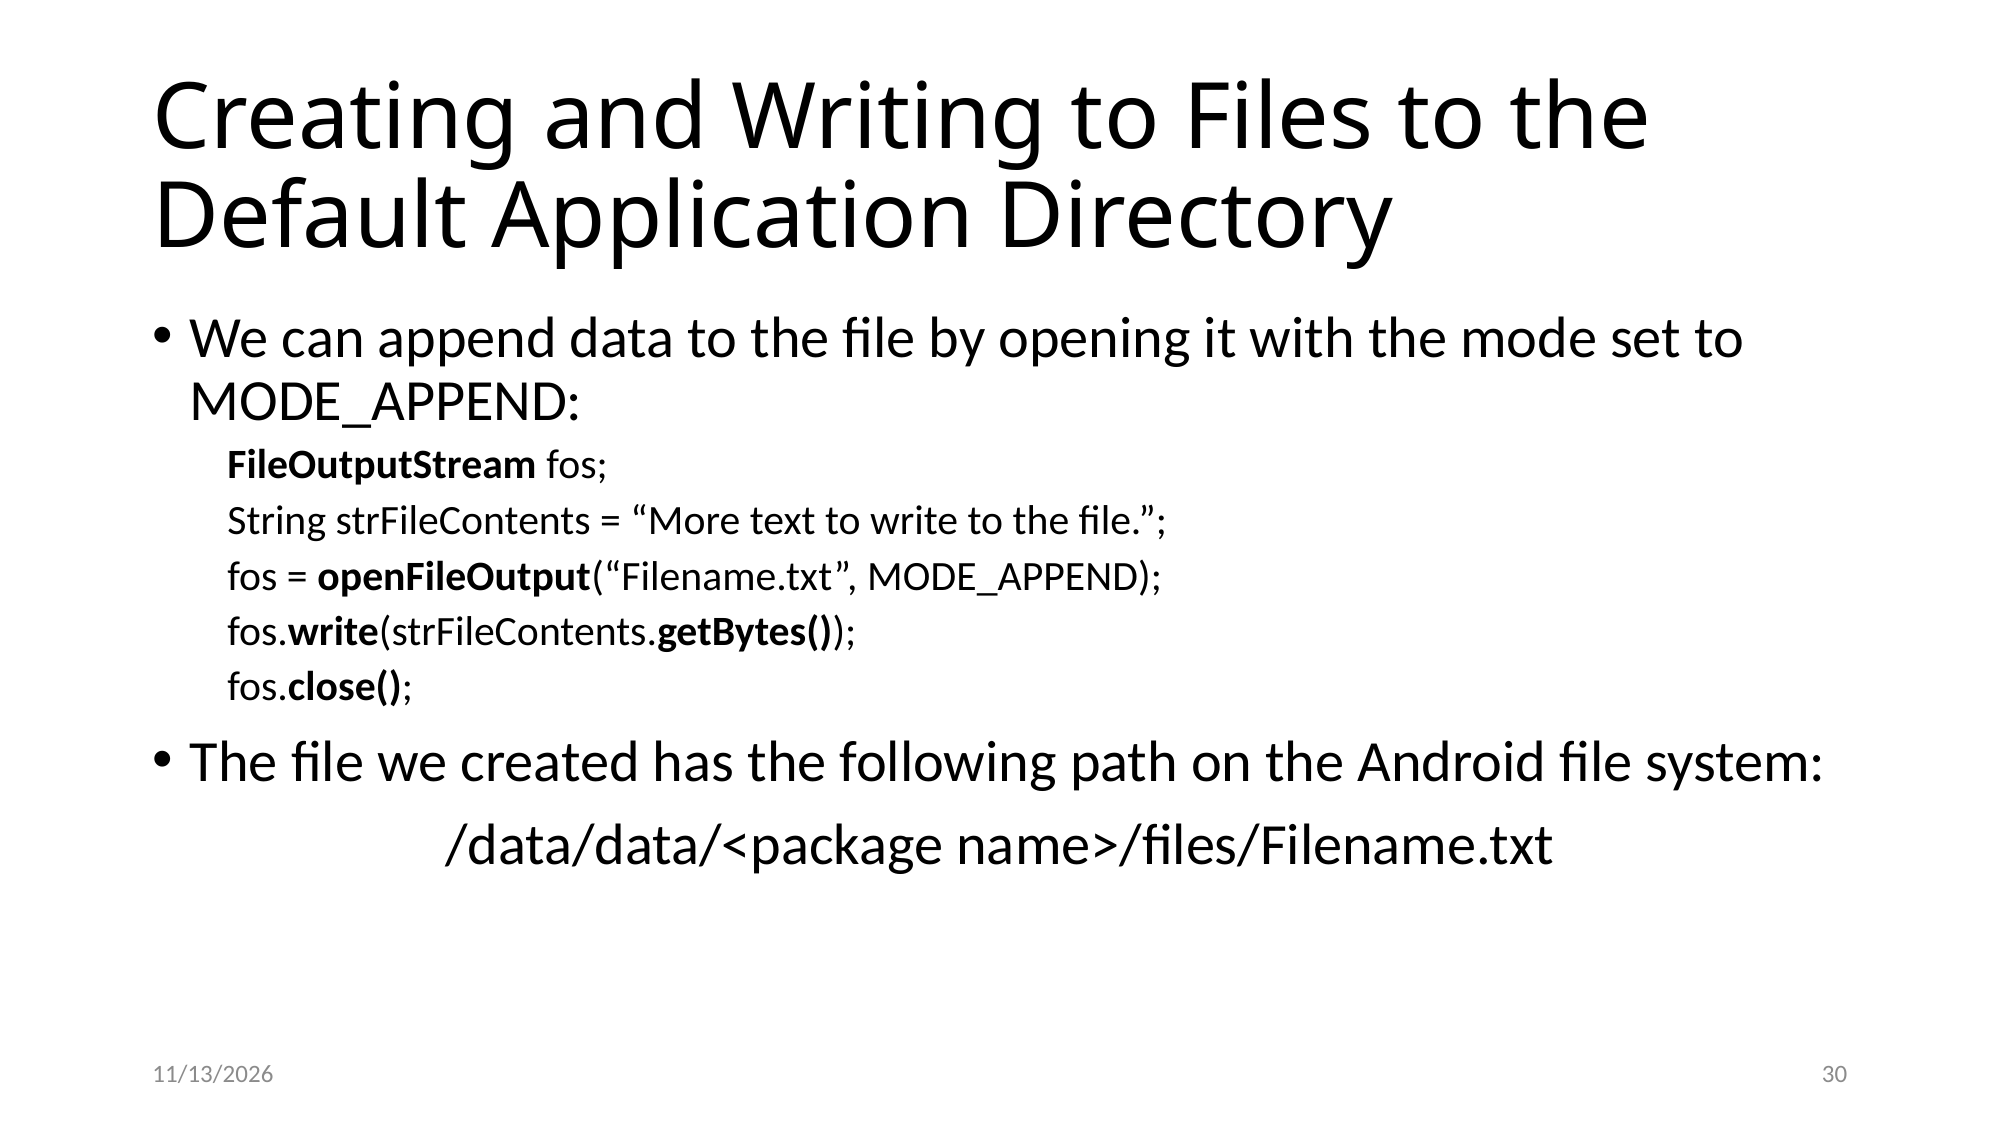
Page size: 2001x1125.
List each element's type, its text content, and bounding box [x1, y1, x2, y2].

list We can append data to the file by opening it with the mode set to MODE_APPEND: FileOutputStream fos; String strFileContents = “More text to write to the file.”; fos = openFileOutput(“Filename.txt”, MODE_APPEND); fos.write(strFileContents.getBytes()); fos.close(); The file we created has the following path on the Android file system: /data/data/<package name>/files/Filename.txt [137, 299, 1863, 1014]
slide_number 30 [1412, 1042, 1863, 1103]
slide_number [137, 1042, 588, 1103]
title Creating and Writing to Files to the Default Application Directory [137, 59, 1863, 278]
